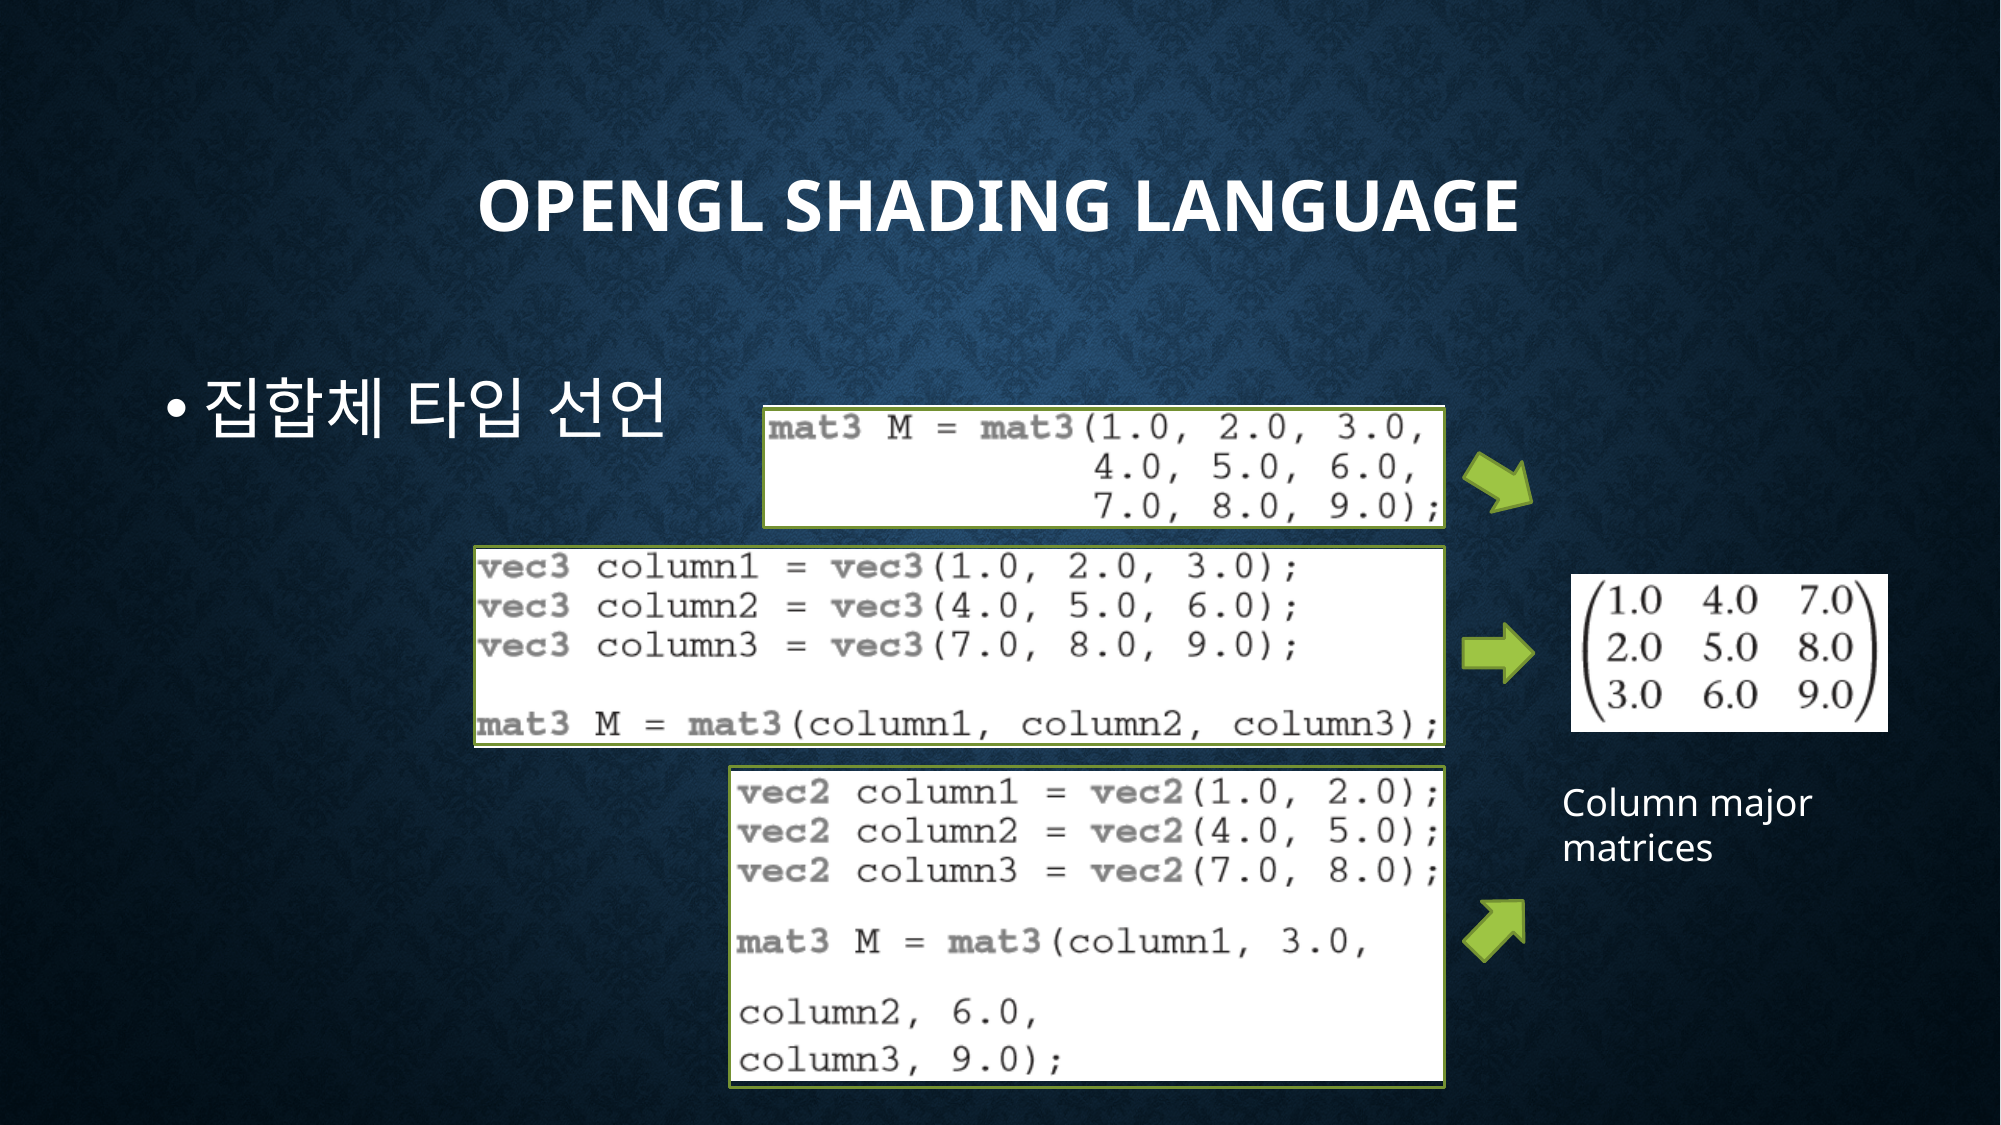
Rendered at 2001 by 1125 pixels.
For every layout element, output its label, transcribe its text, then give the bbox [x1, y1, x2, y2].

picture [474, 548, 1446, 749]
picture [763, 405, 1446, 528]
picture [1571, 573, 1888, 733]
text_box [728, 765, 1446, 770]
title OpenGL Shading Language [149, 99, 1849, 318]
text_box Column major matrices [1547, 771, 1888, 876]
text_box [1461, 622, 1536, 685]
text_box [1462, 899, 1526, 963]
text_box [1462, 451, 1534, 514]
text_box [473, 545, 1446, 550]
list 집합체 타입 선언 [149, 343, 1849, 950]
picture [728, 770, 1446, 1082]
